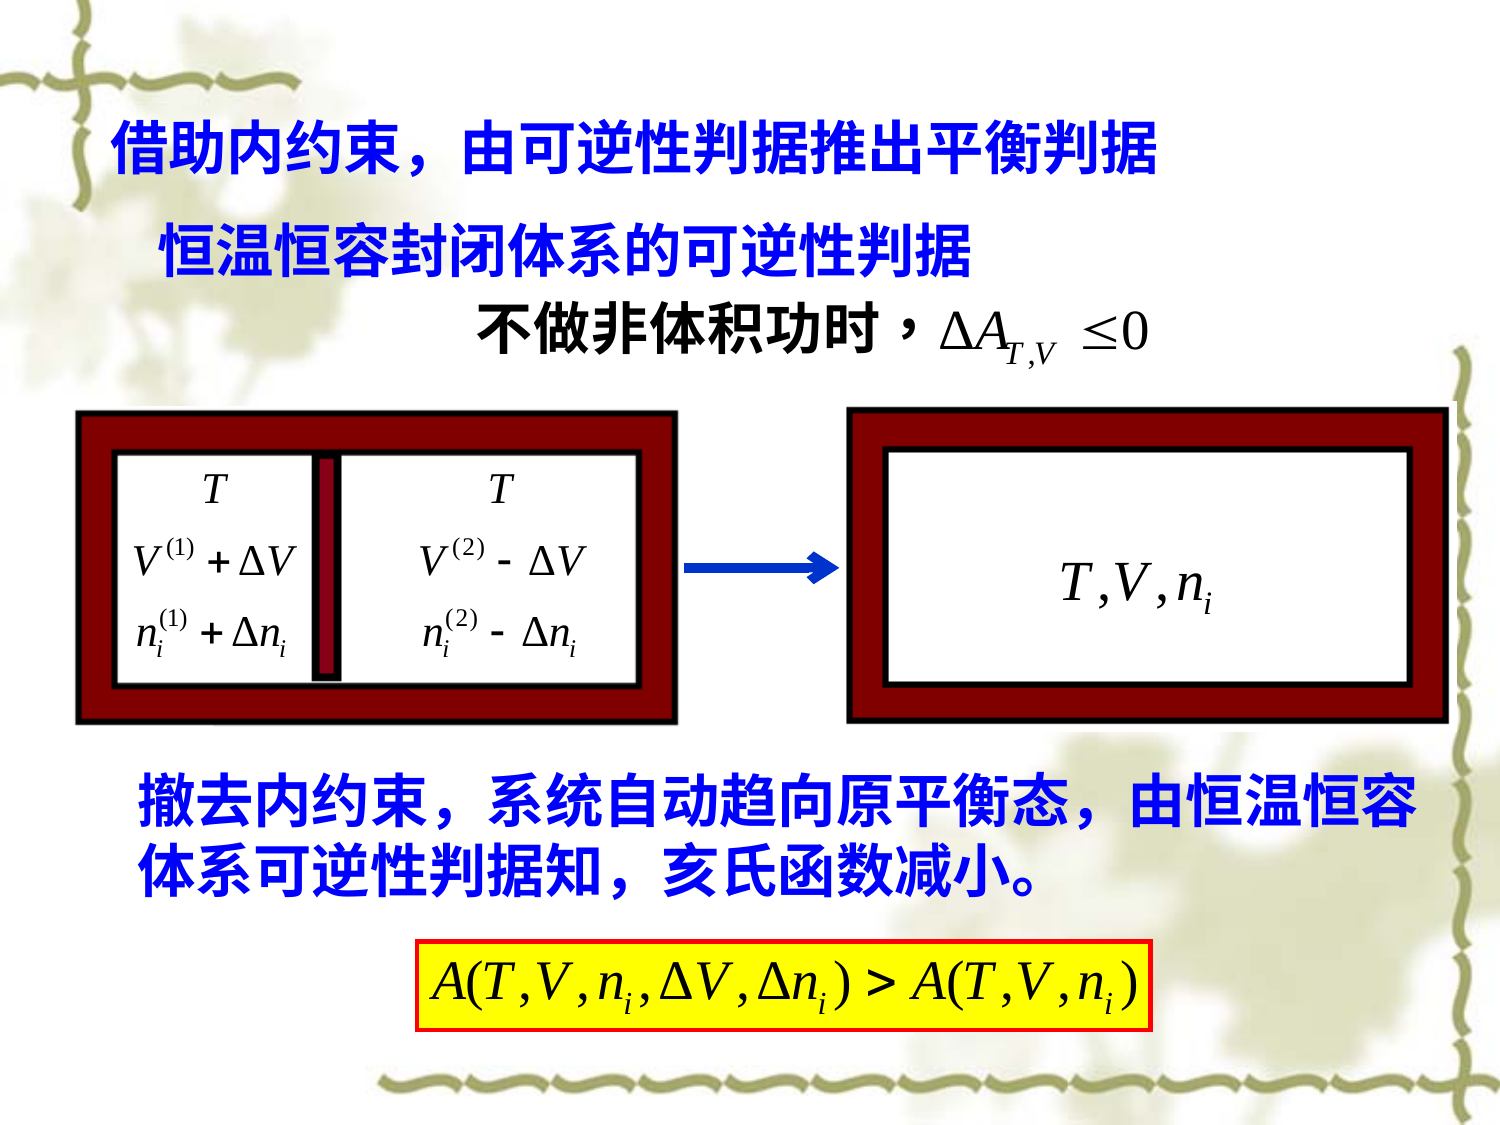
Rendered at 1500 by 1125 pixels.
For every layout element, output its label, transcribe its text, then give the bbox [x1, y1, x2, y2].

text_box 撤去内约束，系统自动趋向原平衡态，由恒温恒容体系可逆性判据知，亥氏函数减小。 [122, 756, 1445, 912]
text_box 借助内约束，由可逆性判据推出平衡判据 [95, 103, 1449, 189]
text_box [419, 943, 1149, 1028]
picture [0, 0, 1500, 1125]
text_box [71, 401, 1457, 732]
text_box 恒温恒容封闭体系的可逆性判据 [142, 207, 1211, 292]
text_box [468, 292, 1158, 383]
